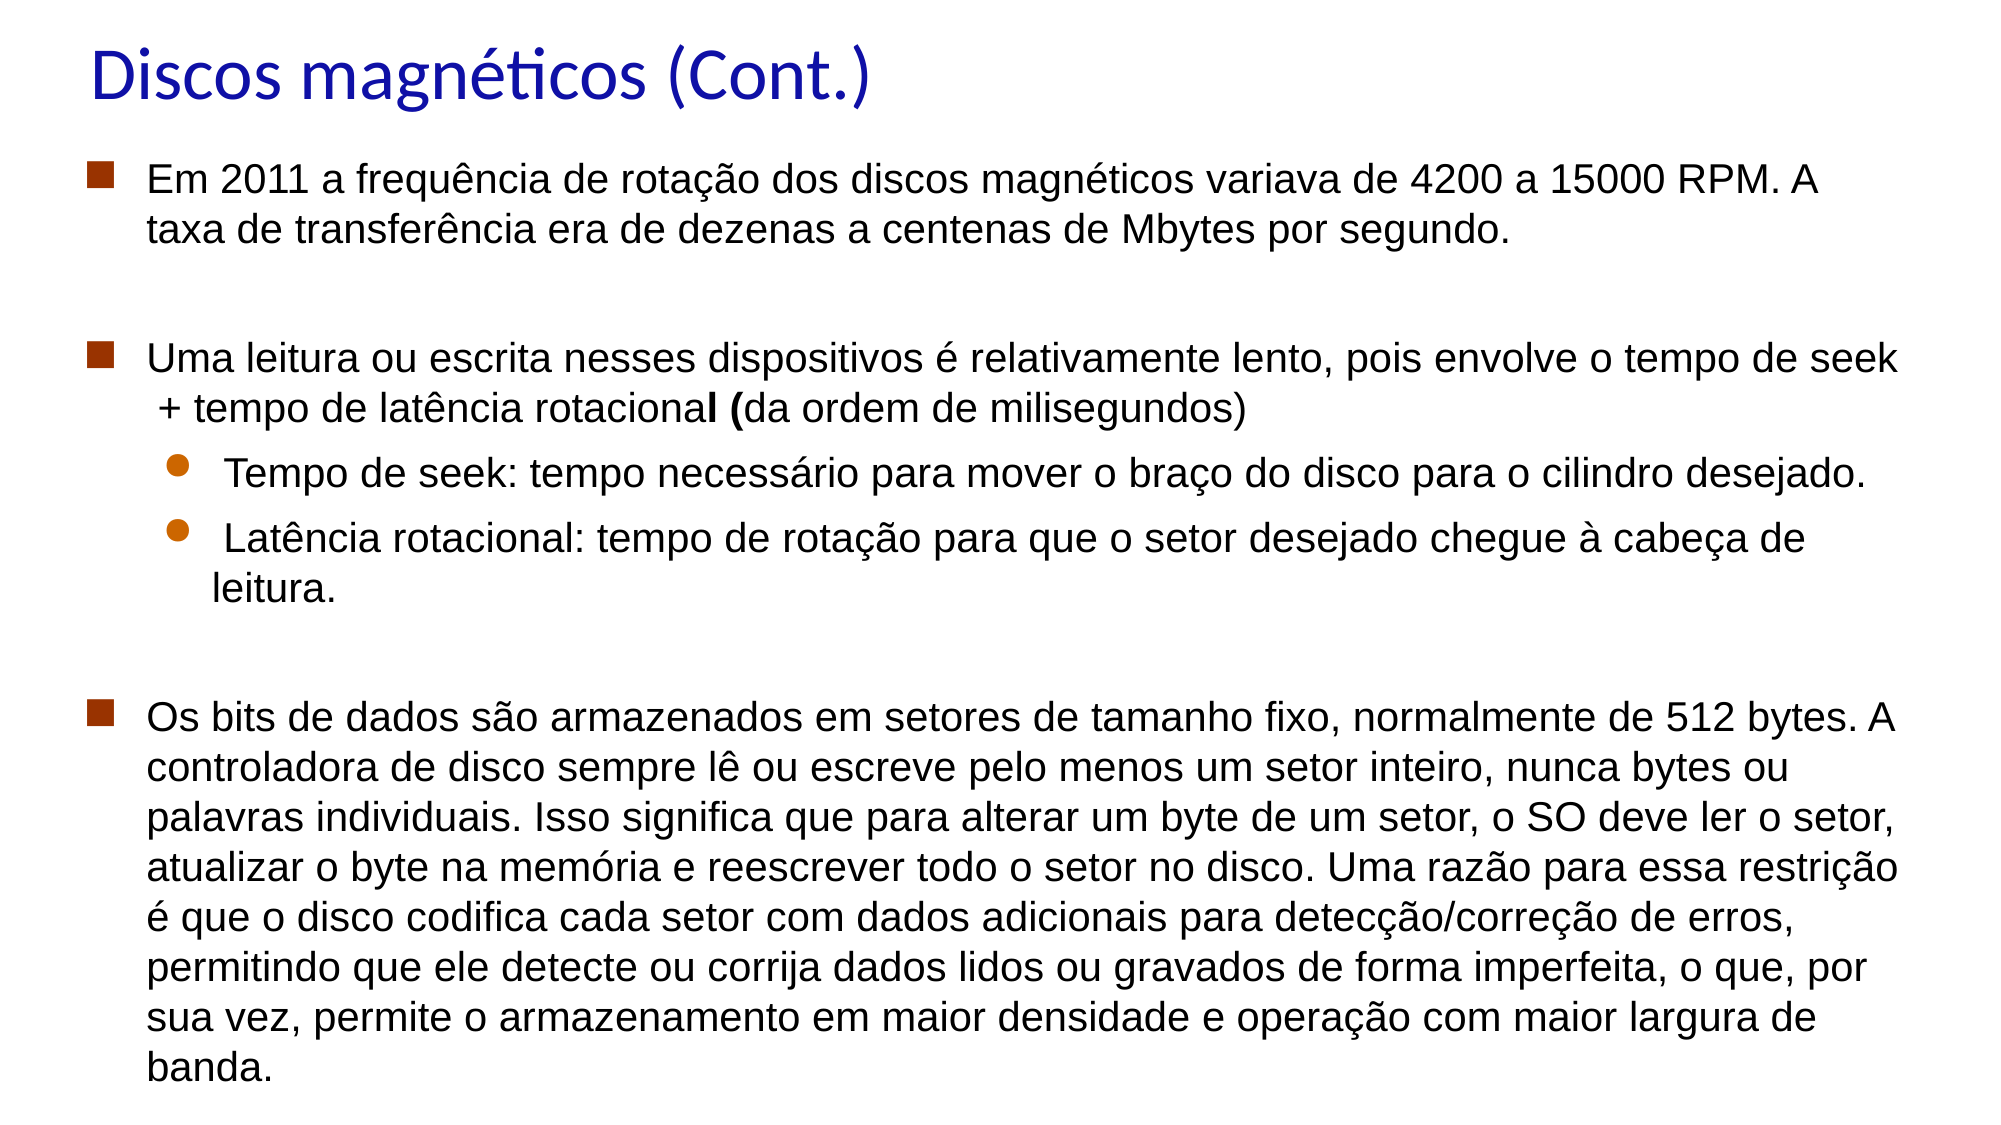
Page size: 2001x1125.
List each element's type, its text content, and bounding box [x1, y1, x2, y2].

title Discos magnéticos (Cont.) [75, 27, 1947, 123]
list Em 2011 a frequência de rotação dos discos magnéticos variava de 4200 a 15000 RPM. A taxa de transferência era de dezenas a centenas de Mbytes por segundo. Uma leitura ou escrita nesses dispositivos é relativamente lento, pois envolve o tempo de seek + tempo de latência rotacional (da ordem de milisegundos) Tempo de seek: tempo necessário para mover o braço do disco para o cilindro desejado. Latência rotacional: tempo de rotação para que o setor desejado chegue à cabeça de leitura. Os bits de dados são armazenados em setores de tamanho fixo, normalmente de 512 bytes. A controladora de disco sempre lê ou escreve pelo menos um setor inteiro, nunca bytes ou palavras individuais. Isso significa que para alterar um byte de um setor, o SO deve ler o setor, atualizar o byte na memória e reescrever todo o setor no disco. Uma razão para essa restrição é que o disco codifica cada setor com dados adicionais para detecção/correção de erros, permitindo que ele detecte ou corrija dados lidos ou gravados de forma imperfeita, o que, por sua vez, permite o armazenamento em maior densidade e operação com maior largura de banda. [75, 144, 1922, 1010]
